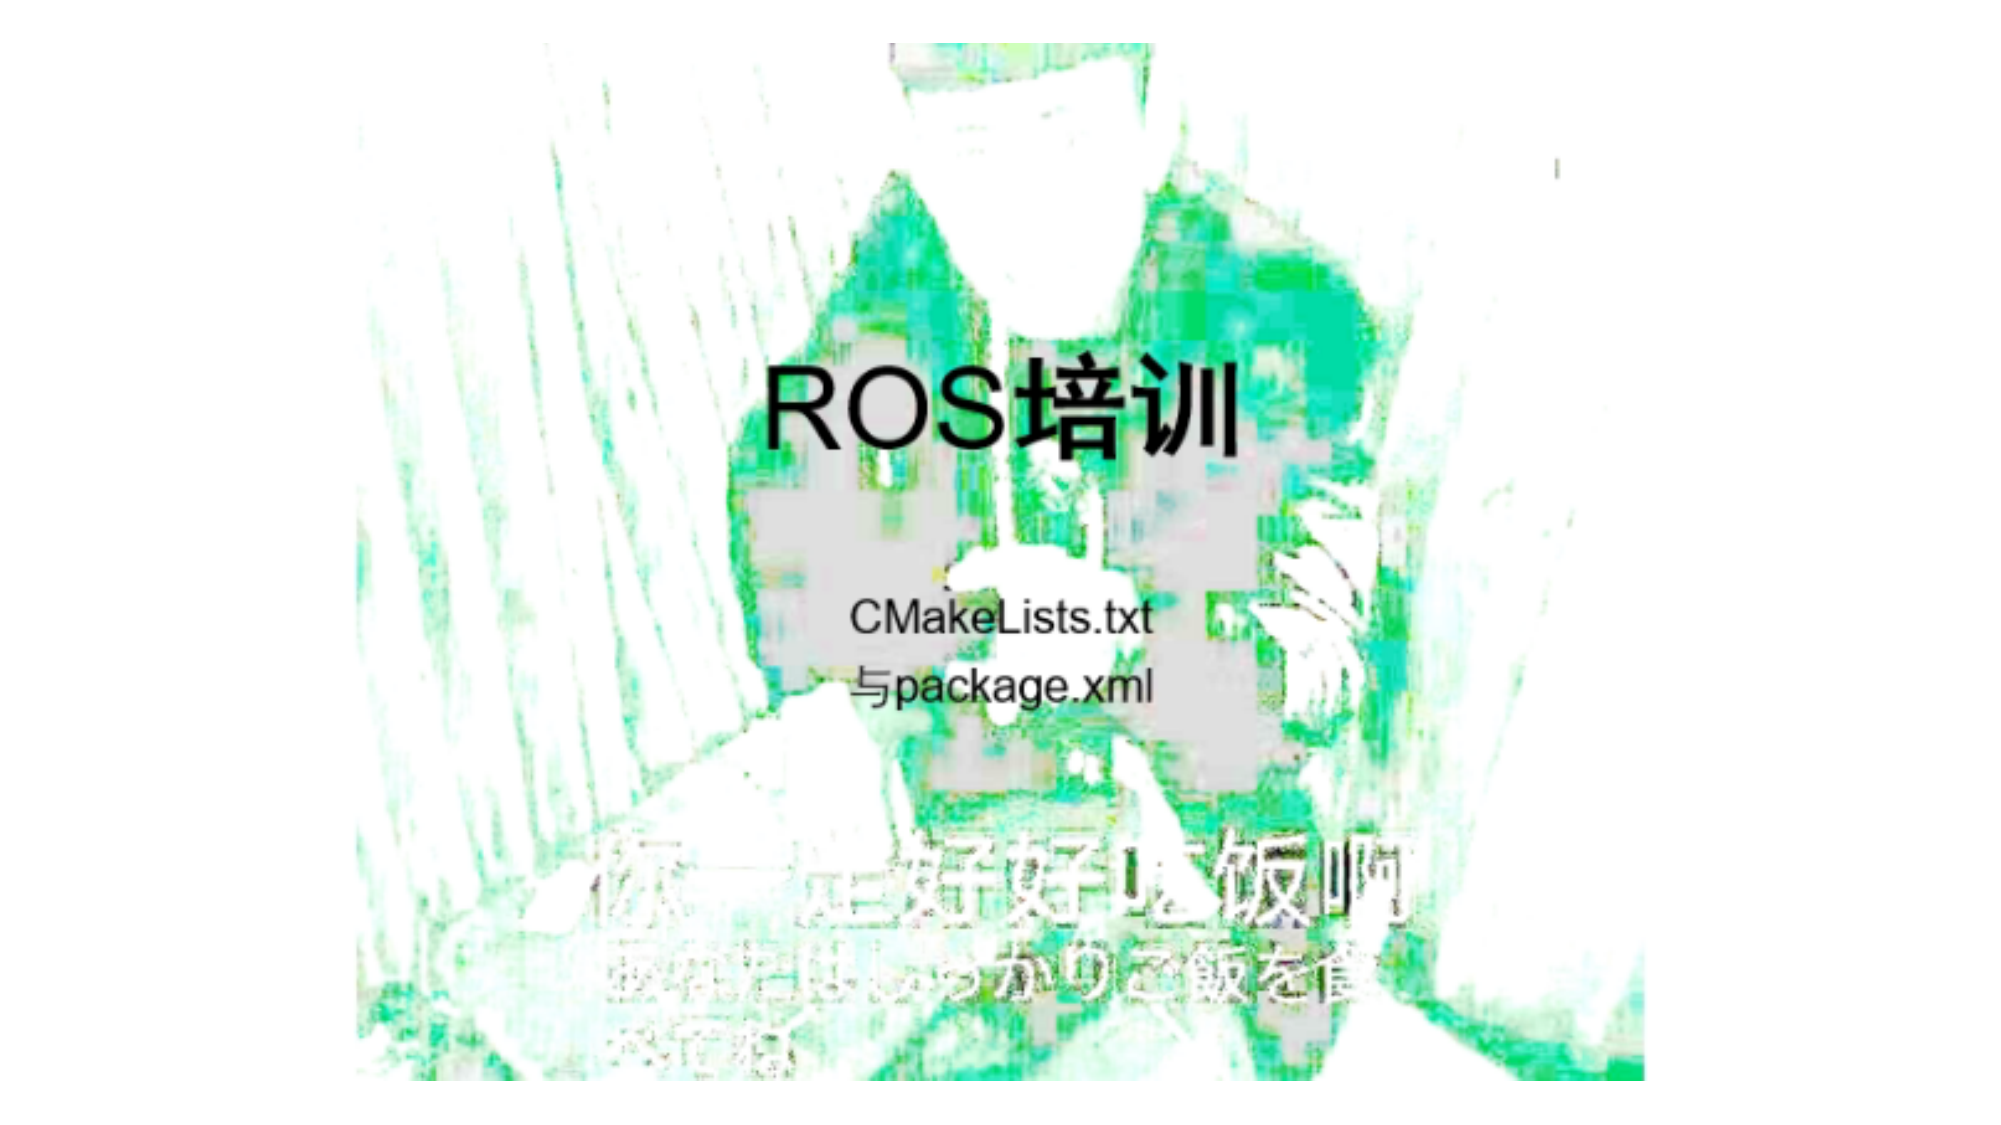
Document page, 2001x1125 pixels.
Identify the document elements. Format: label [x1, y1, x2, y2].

picture [82, 43, 1918, 1081]
